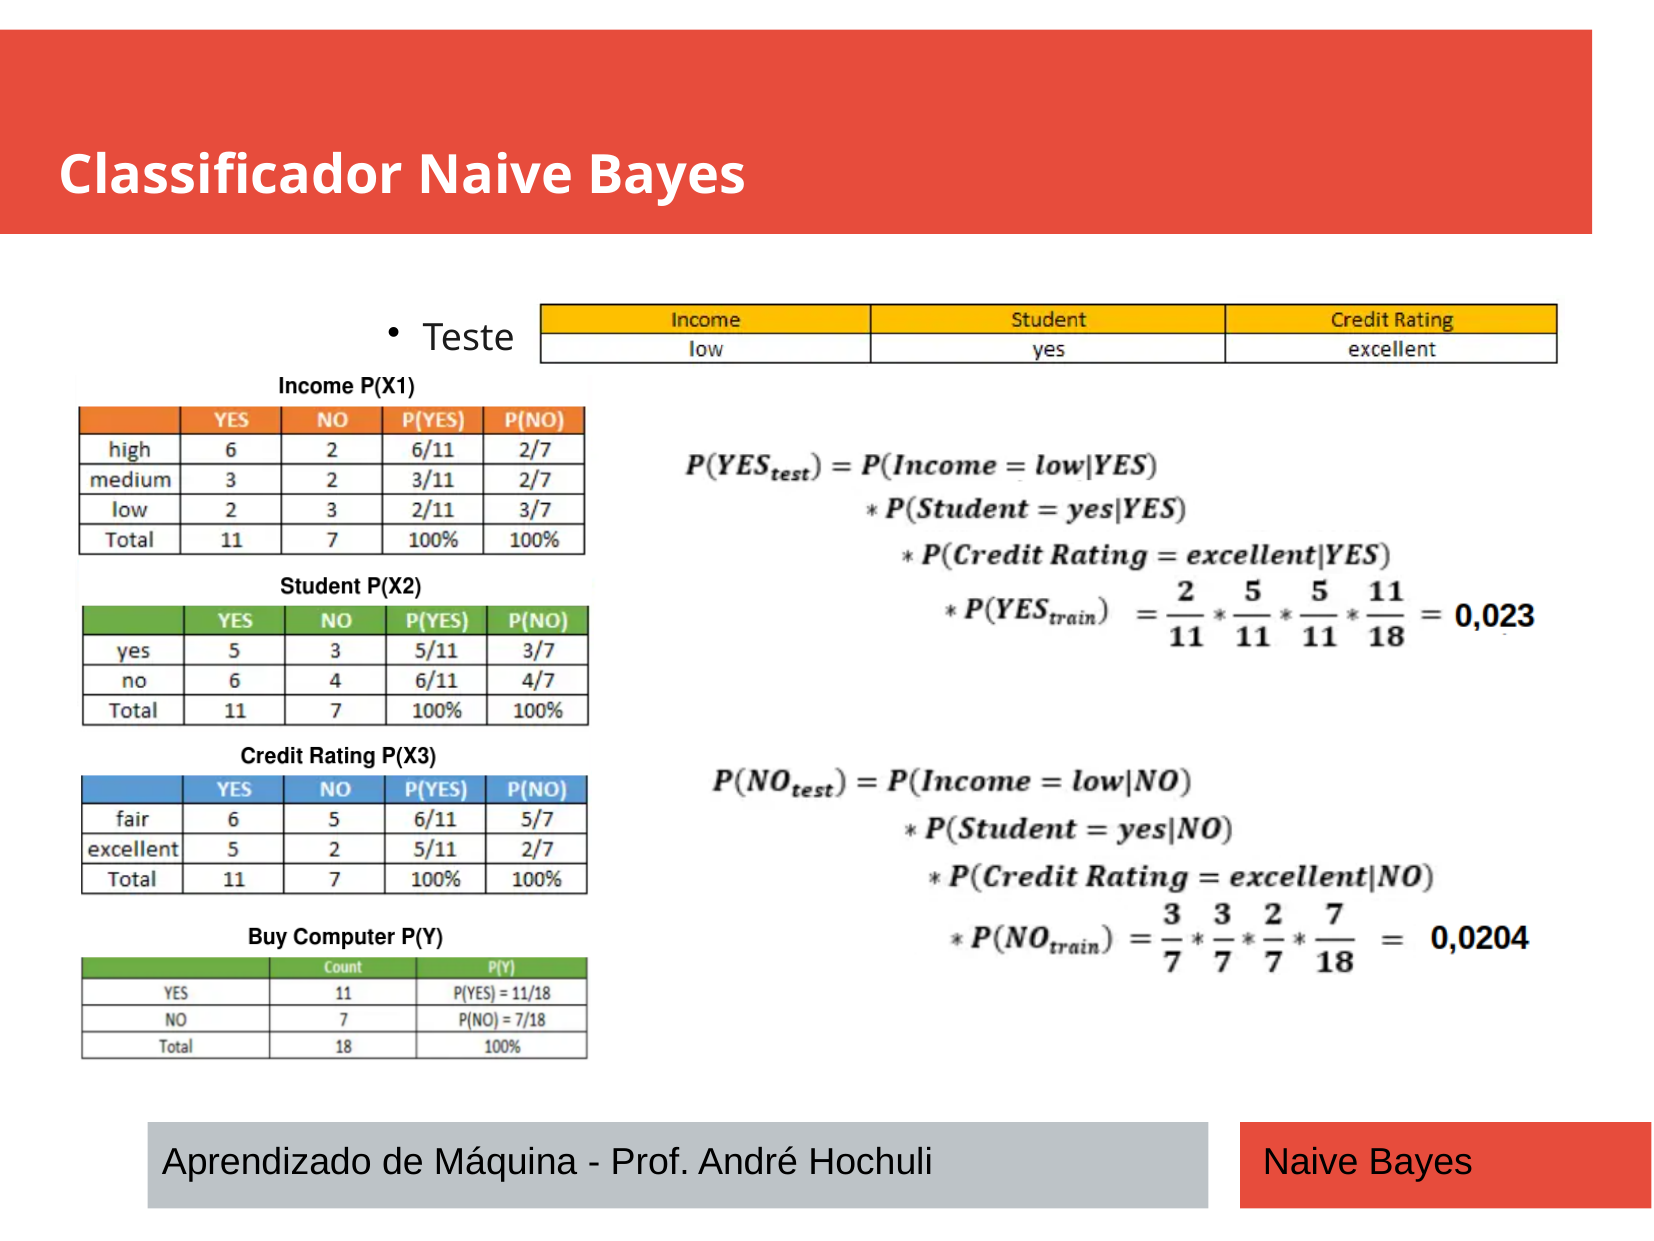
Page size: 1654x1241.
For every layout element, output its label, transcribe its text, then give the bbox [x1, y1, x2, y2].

text_box Classificador Naive Bayes [59, 59, 1593, 205]
picture [678, 449, 1536, 650]
picture [533, 294, 1565, 370]
picture [74, 375, 599, 1064]
text_box Aprendizado de Máquina - Prof. André Hochuli [147, 1129, 1203, 1188]
picture [708, 764, 1530, 975]
text_box Naive Bayes [1248, 1129, 1621, 1188]
text_box Teste [53, 253, 1564, 1097]
